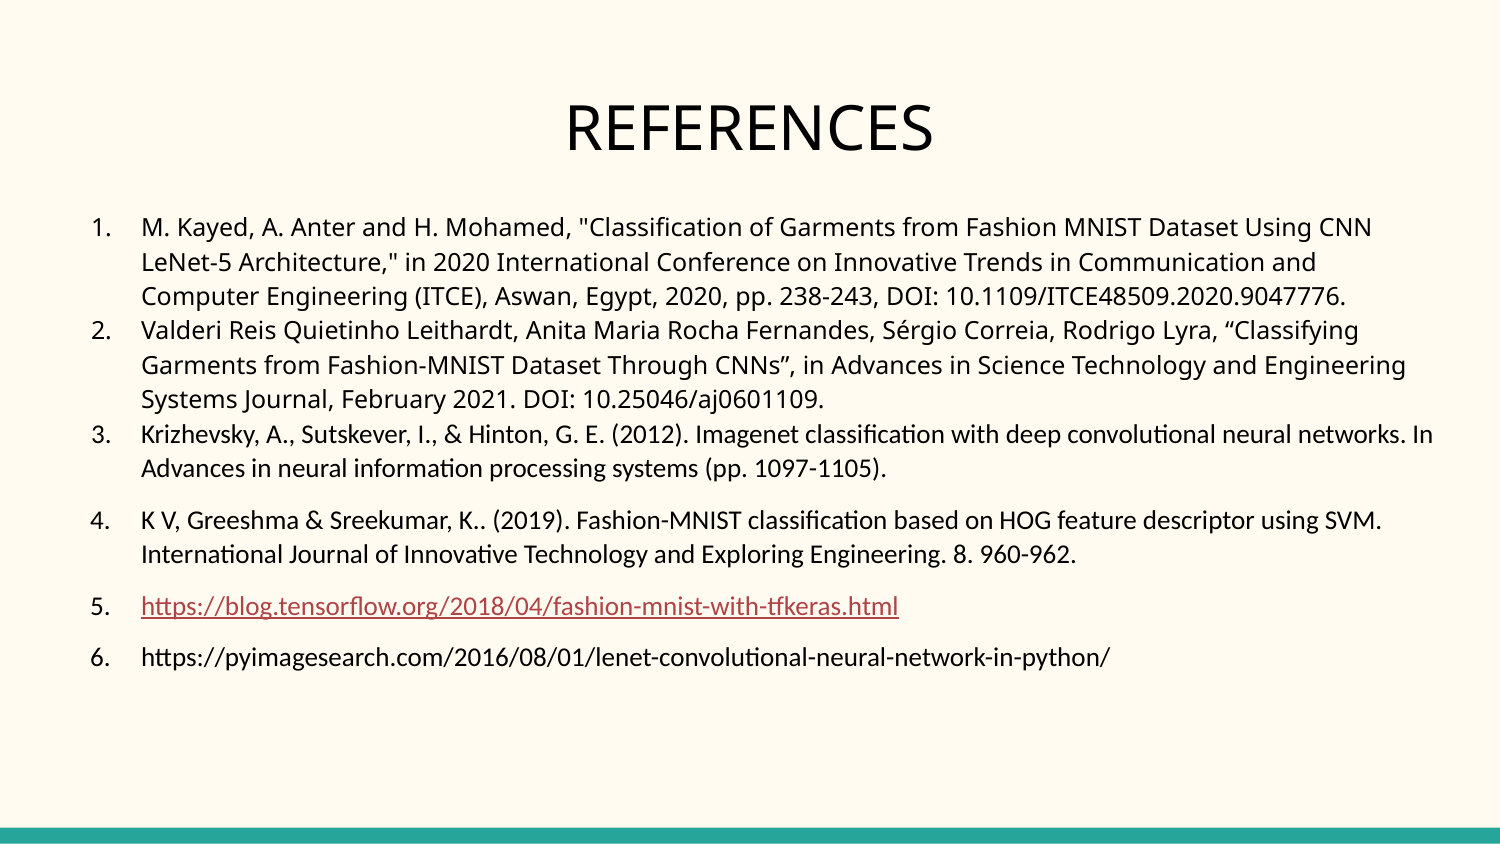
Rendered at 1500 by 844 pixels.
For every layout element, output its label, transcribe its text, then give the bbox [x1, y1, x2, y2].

list M. Kayed, A. Anter and H. Mohamed, "Classification of Garments from Fashion MNIST Dataset Using CNN LeNet-5 Architecture," in 2020 International Conference on Innovative Trends in Communication and Computer Engineering (ITCE), Aswan, Egypt, 2020, pp. 238-243, DOI: 10.1109/ITCE48509.2020.9047776. Valderi Reis Quietinho Leithardt, Anita Maria Rocha Fernandes, Sérgio Correia, Rodrigo Lyra, “Classifying Garments from Fashion-MNIST Dataset Through CNNs”, in Advances in Science Technology and Engineering Systems Journal, February 2021. DOI: 10.25046/aj0601109. Krizhevsky, A., Sutskever, I., & Hinton, G. E. (2012). Imagenet classification with deep convolutional neural networks. In Advances in neural information processing systems (pp. 1097-1105). K V, Greeshma & Sreekumar, K.. (2019). Fashion-MNIST classification based on HOG feature descriptor using SVM. International Journal of Innovative Technology and Exploring Engineering. 8. 960-962. https://blog.tensorflow.org/2018/04/fashion-mnist-with-tfkeras.html https://pyimagesearch.com/2016/08/01/lenet-convolutional-neural-network-in-python/ [51, 192, 1449, 750]
title REFERENCES [51, 72, 1449, 174]
